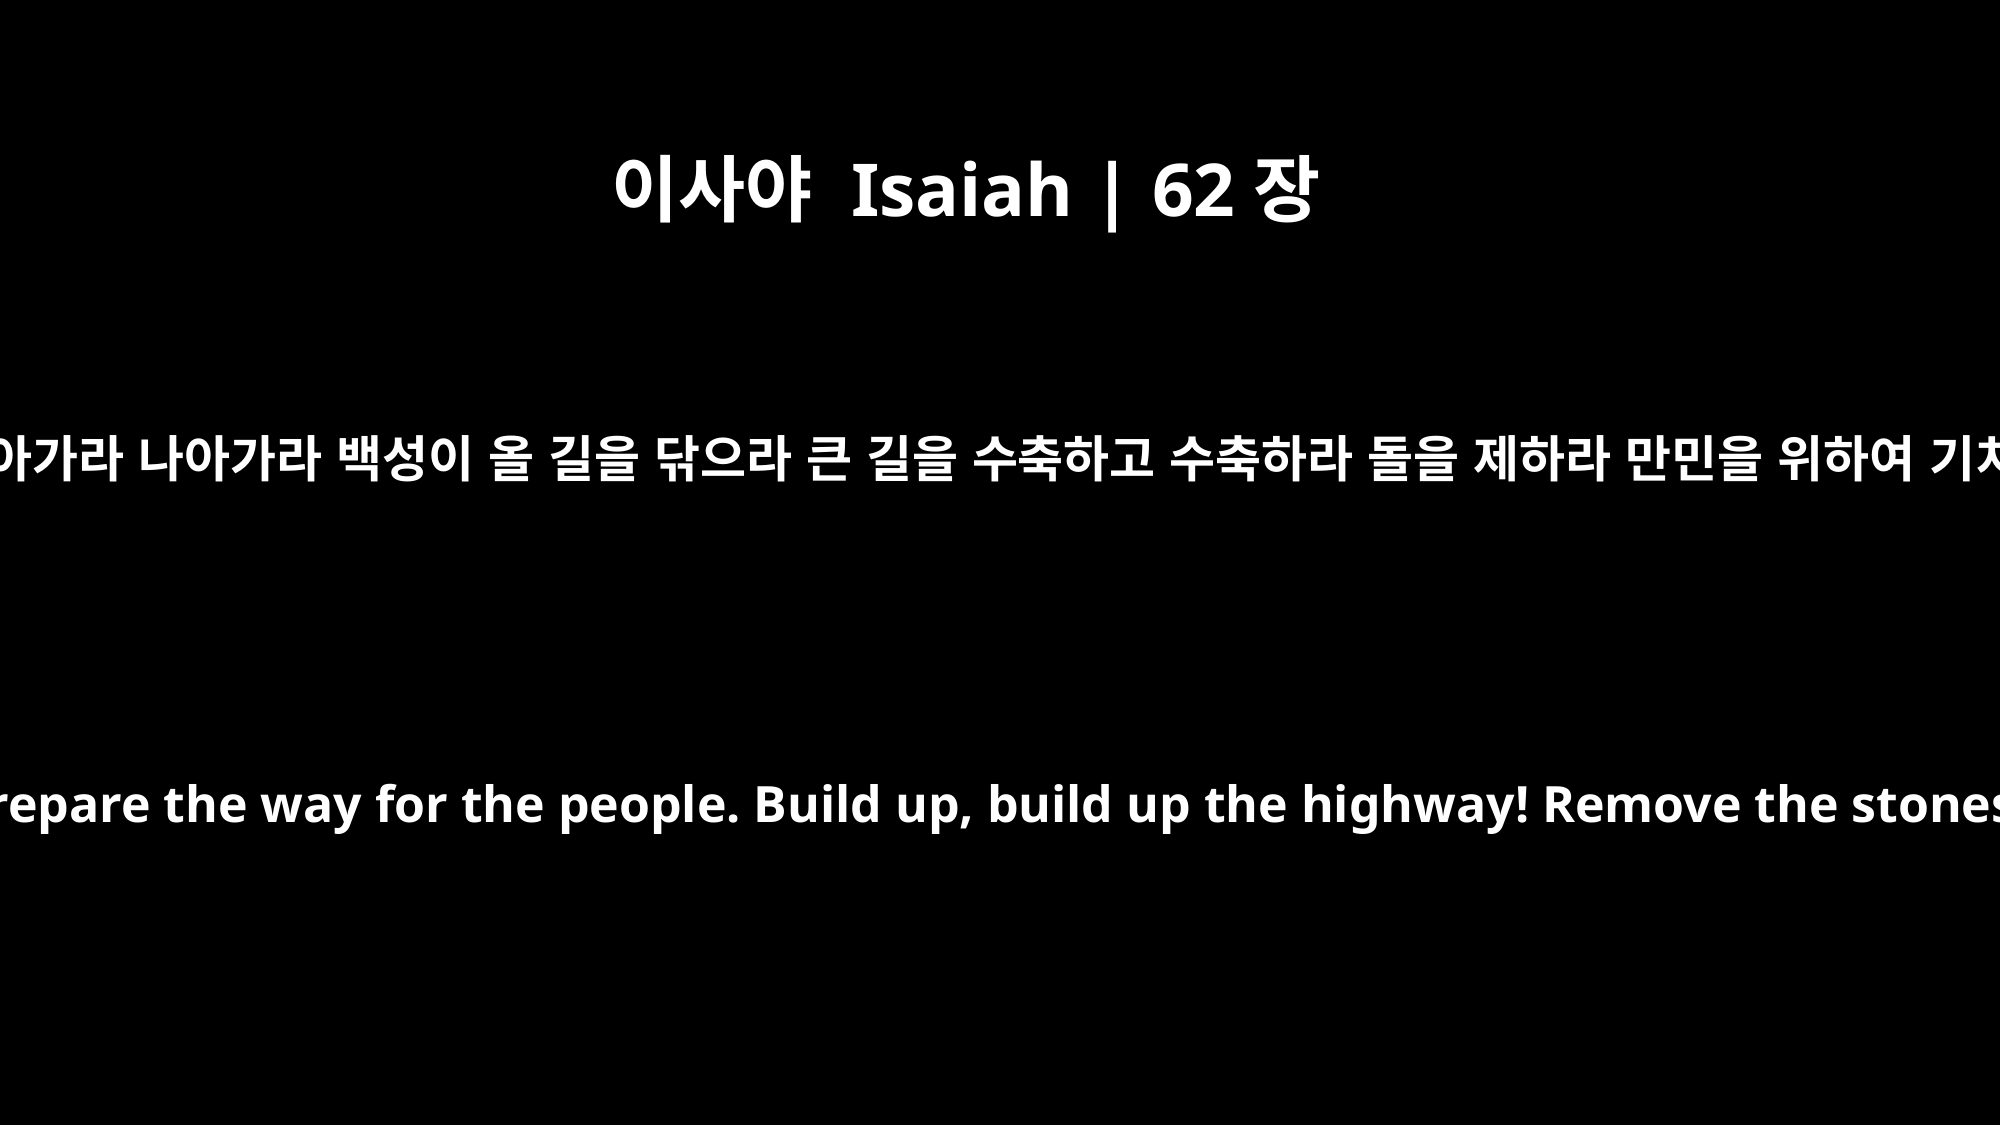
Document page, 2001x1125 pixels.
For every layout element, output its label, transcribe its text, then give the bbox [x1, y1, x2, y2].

text_box 10 성문으로 나아가라 나아가라 백성이 올 길을 닦으라 큰 길을 수축하고 수축하라 돌을 제하라 만민을 위하여 기치를 들라 [0, 359, 2000, 495]
text_box Pass through, pass through the gates! Prepare the way for the people. Build up, build up the highway! Remove the stones. Raise a banner for the nations. [0, 764, 2000, 840]
text_box 이사야 Isaiah | 62장 [596, 136, 1336, 239]
